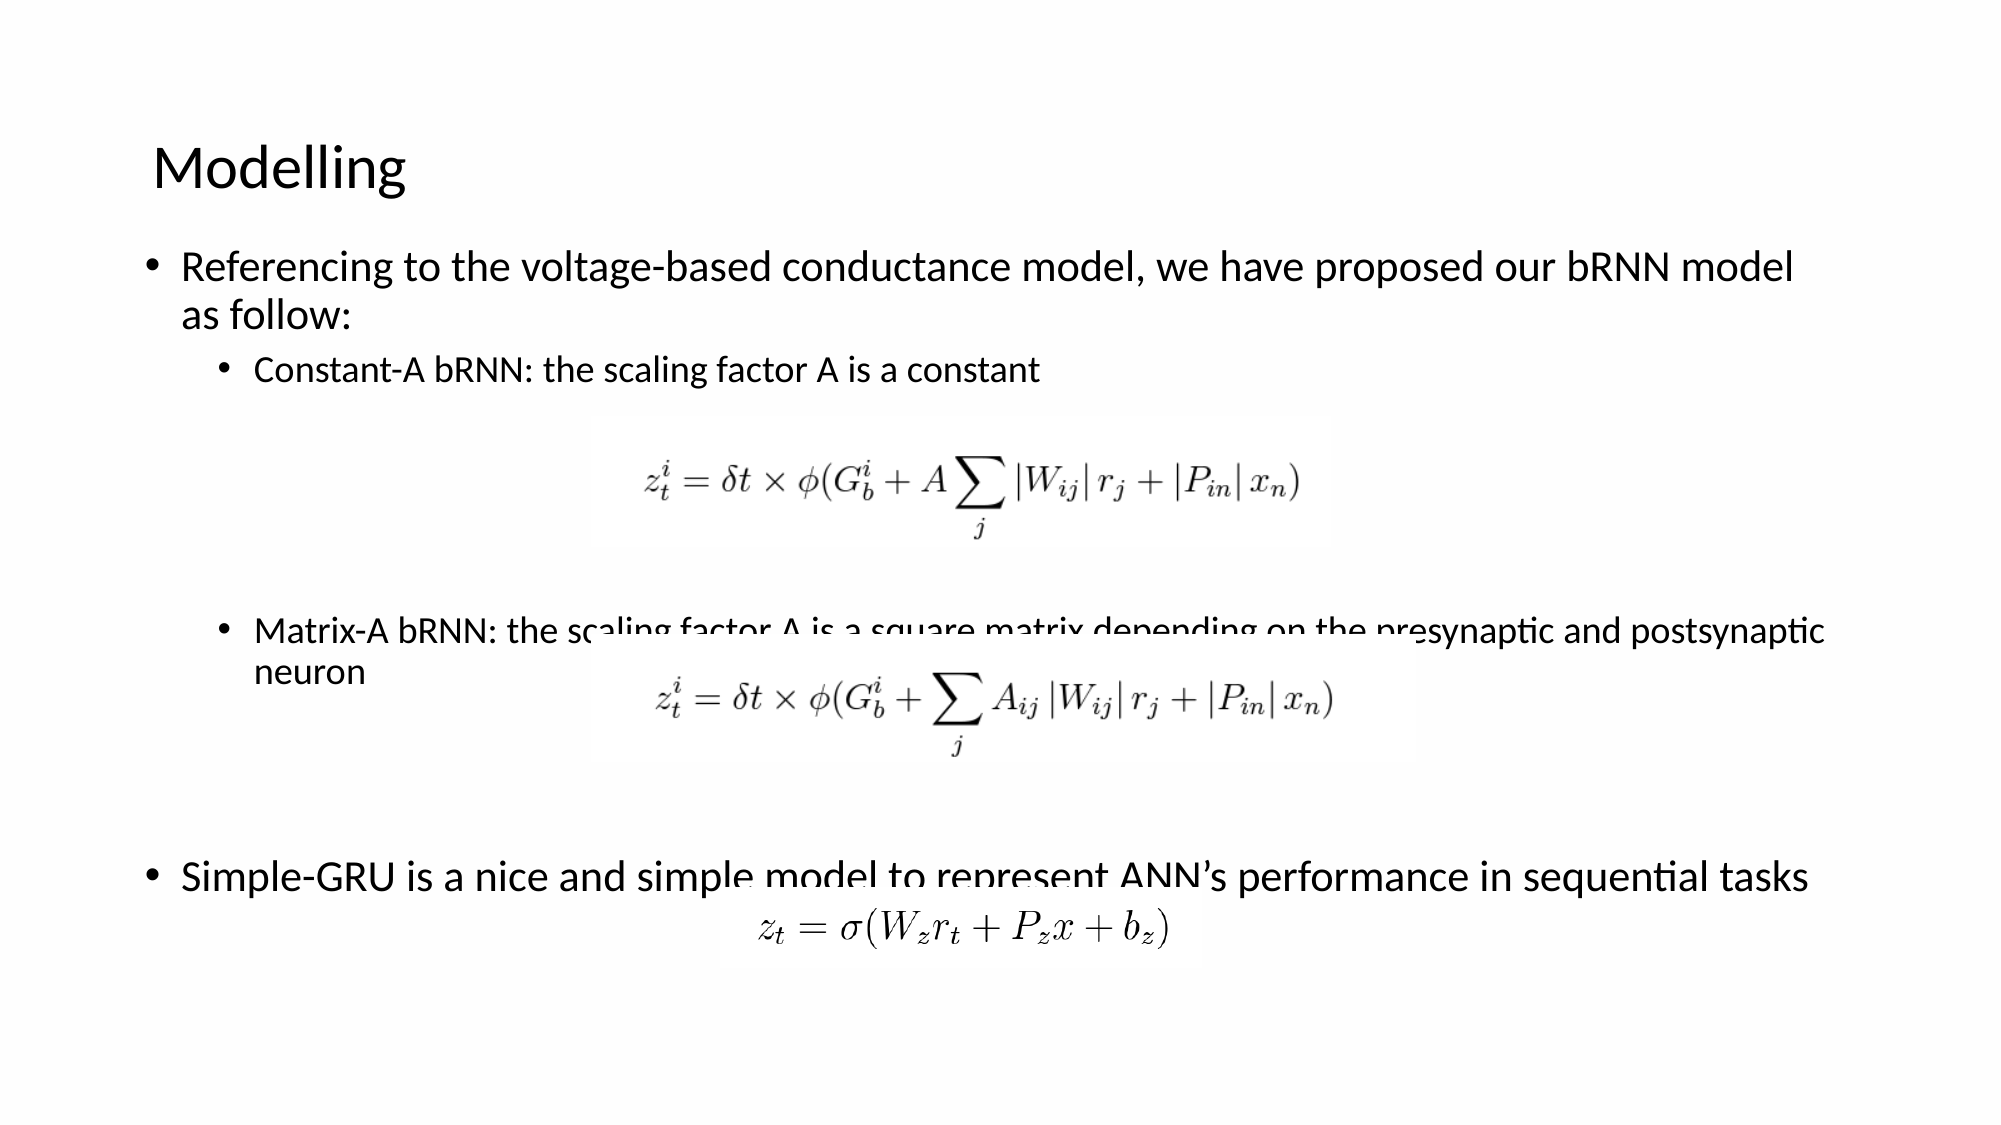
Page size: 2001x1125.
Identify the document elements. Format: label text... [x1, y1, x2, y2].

list Referencing to the voltage-based conductance model, we have proposed our bRNN model as follow: Constant-A bRNN: the scaling factor A is a constant Matrix-A bRNN: the scaling factor A is a square matrix depending on the presynaptic and postsynaptic neuron Simple-GRU is a nice and simple model to represent ANN’s performance in sequential tasks [129, 235, 1855, 950]
title Modelling [137, 59, 1863, 278]
picture [591, 634, 1416, 762]
picture [591, 416, 1331, 547]
picture [720, 887, 1202, 968]
